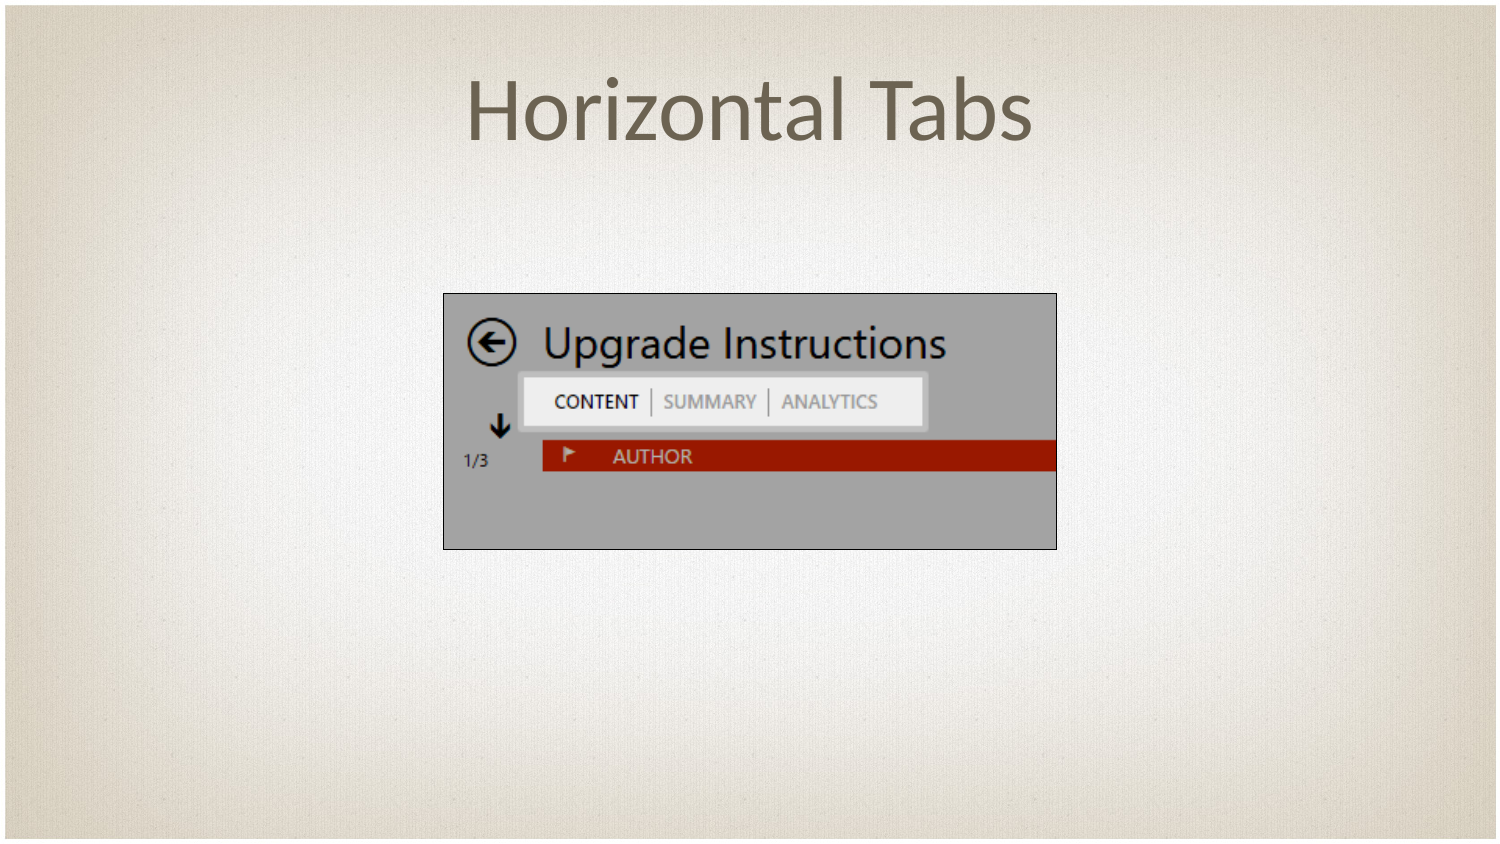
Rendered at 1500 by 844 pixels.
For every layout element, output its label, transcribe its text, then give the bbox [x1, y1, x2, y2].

title Horizontal Tabs [75, 33, 1425, 175]
picture [0, 0, 1500, 844]
